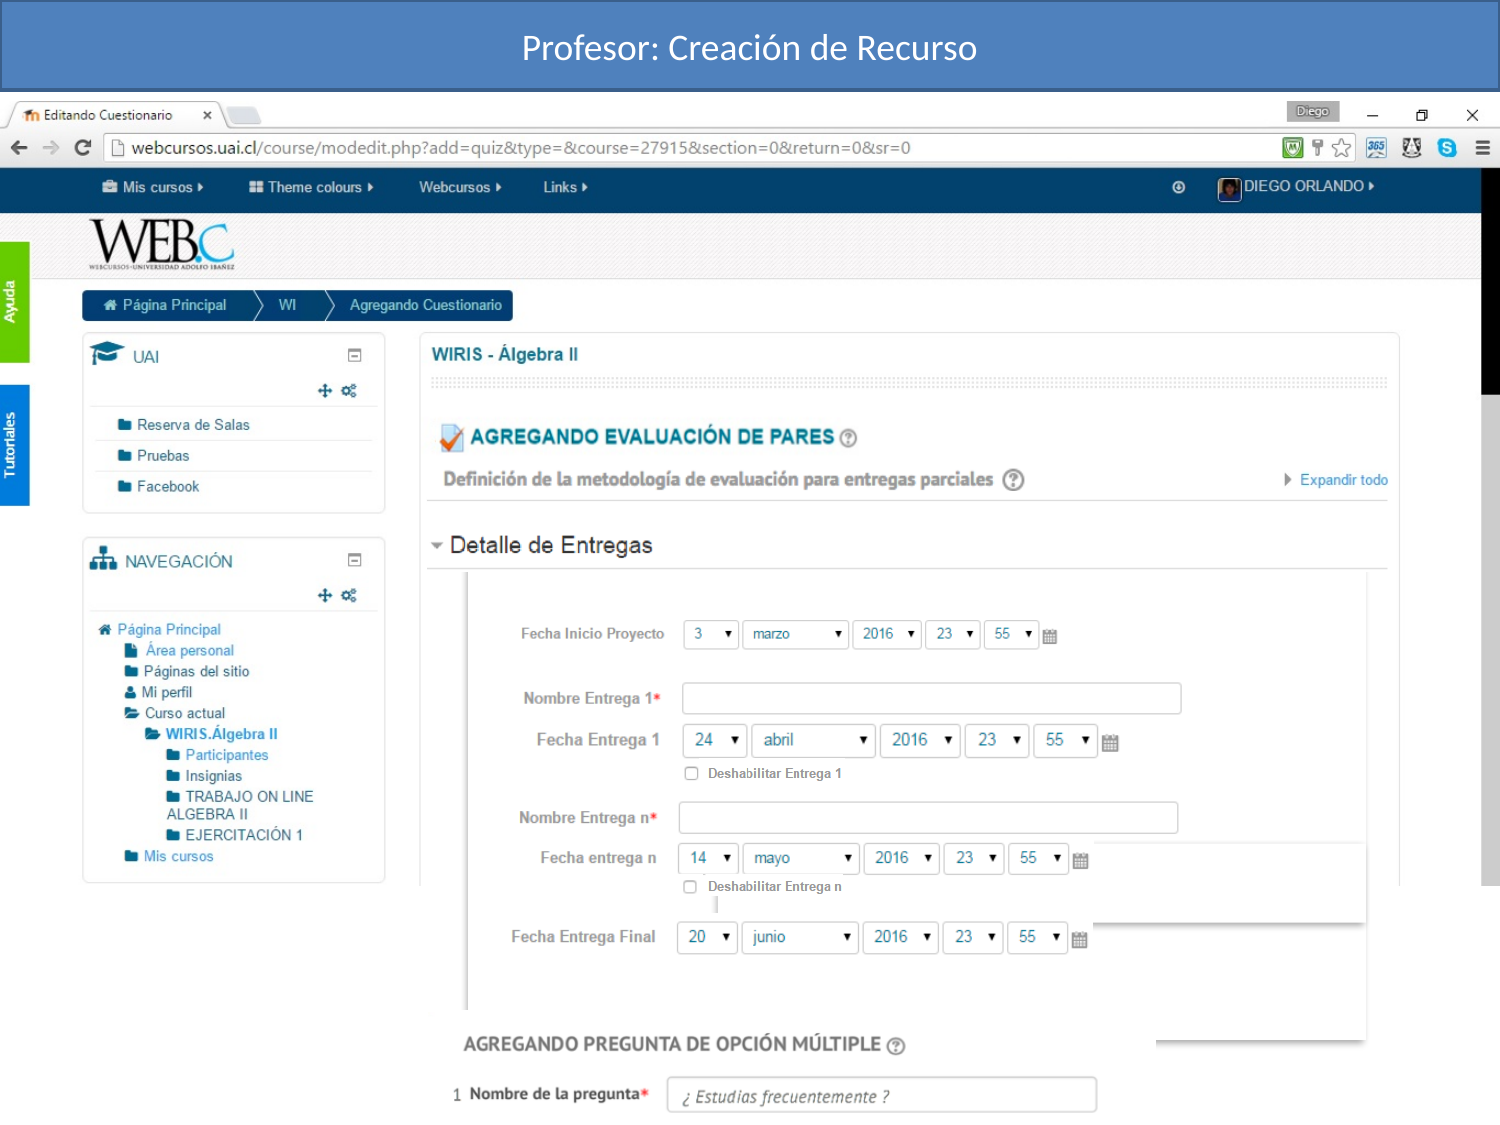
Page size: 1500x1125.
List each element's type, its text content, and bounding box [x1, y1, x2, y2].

picture [420, 491, 1396, 572]
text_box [0, 101, 1500, 1040]
picture [428, 1010, 1156, 1122]
picture [519, 607, 1064, 655]
picture [513, 672, 1191, 788]
picture [519, 798, 1182, 902]
text_box Profesor: Creación de Recurso [0, 0, 1500, 92]
picture [508, 913, 1093, 963]
